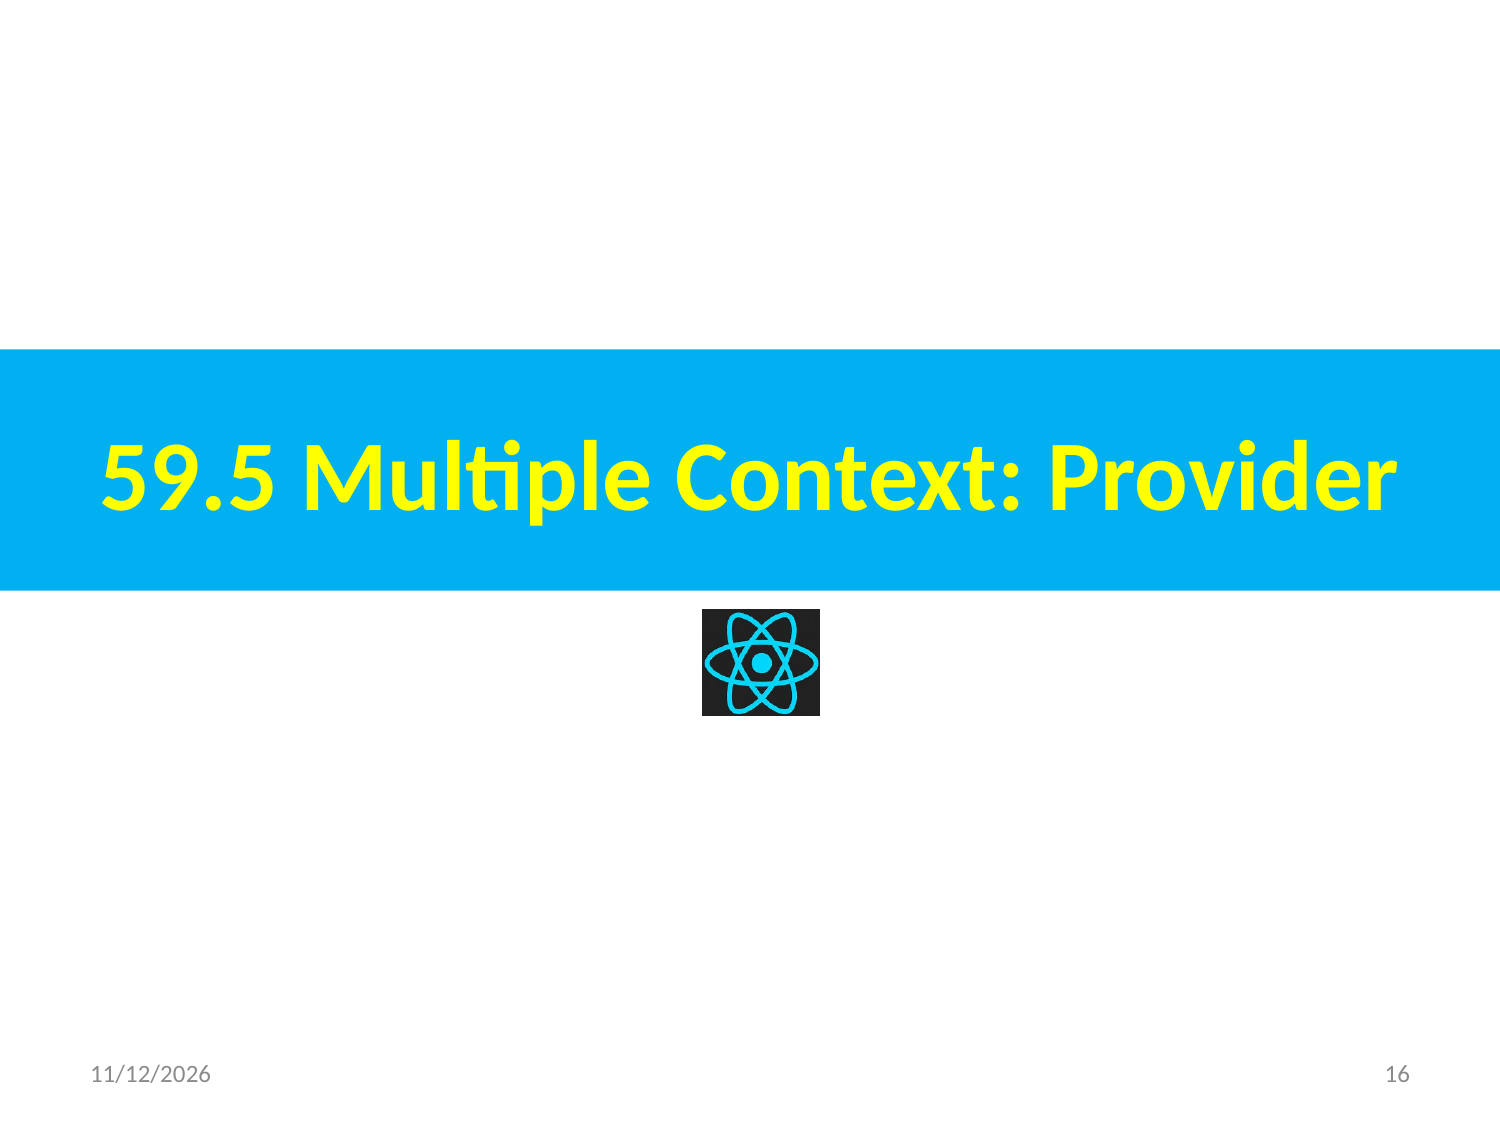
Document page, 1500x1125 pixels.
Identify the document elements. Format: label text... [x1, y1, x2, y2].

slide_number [75, 1042, 425, 1103]
title 59.5 Multiple Context: Provider [0, 349, 1500, 591]
slide_number 16 [1074, 1042, 1425, 1103]
picture [702, 609, 821, 716]
